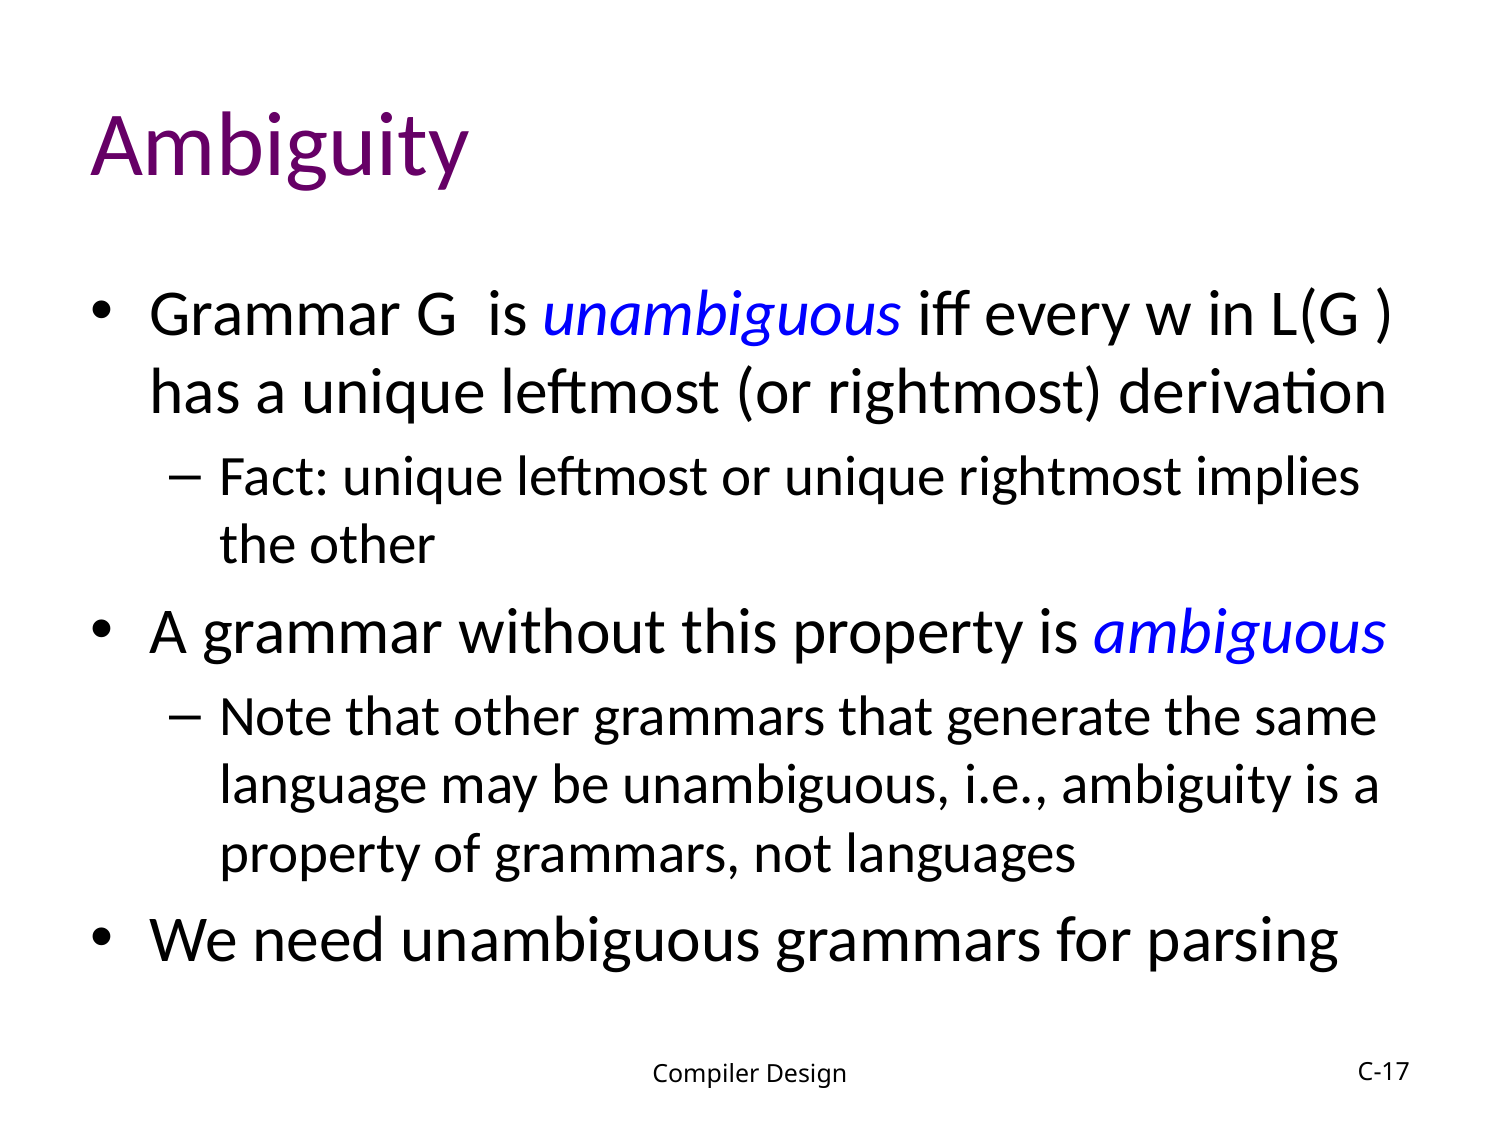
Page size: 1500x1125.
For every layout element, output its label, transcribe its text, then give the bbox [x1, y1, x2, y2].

title Ambiguity [75, 45, 1425, 233]
list Grammar G is unambiguous iff every w in L(G ) has a unique leftmost (or rightmost) derivation Fact: unique leftmost or unique rightmost implies the other A grammar without this property is ambiguous Note that other grammars that generate the same language may be unambiguous, i.e., ambiguity is a property of grammars, not languages We need unambiguous grammars for parsing [75, 262, 1425, 1005]
slide_number C-17 [1074, 1042, 1425, 1103]
footer Compiler Design [512, 1042, 988, 1103]
